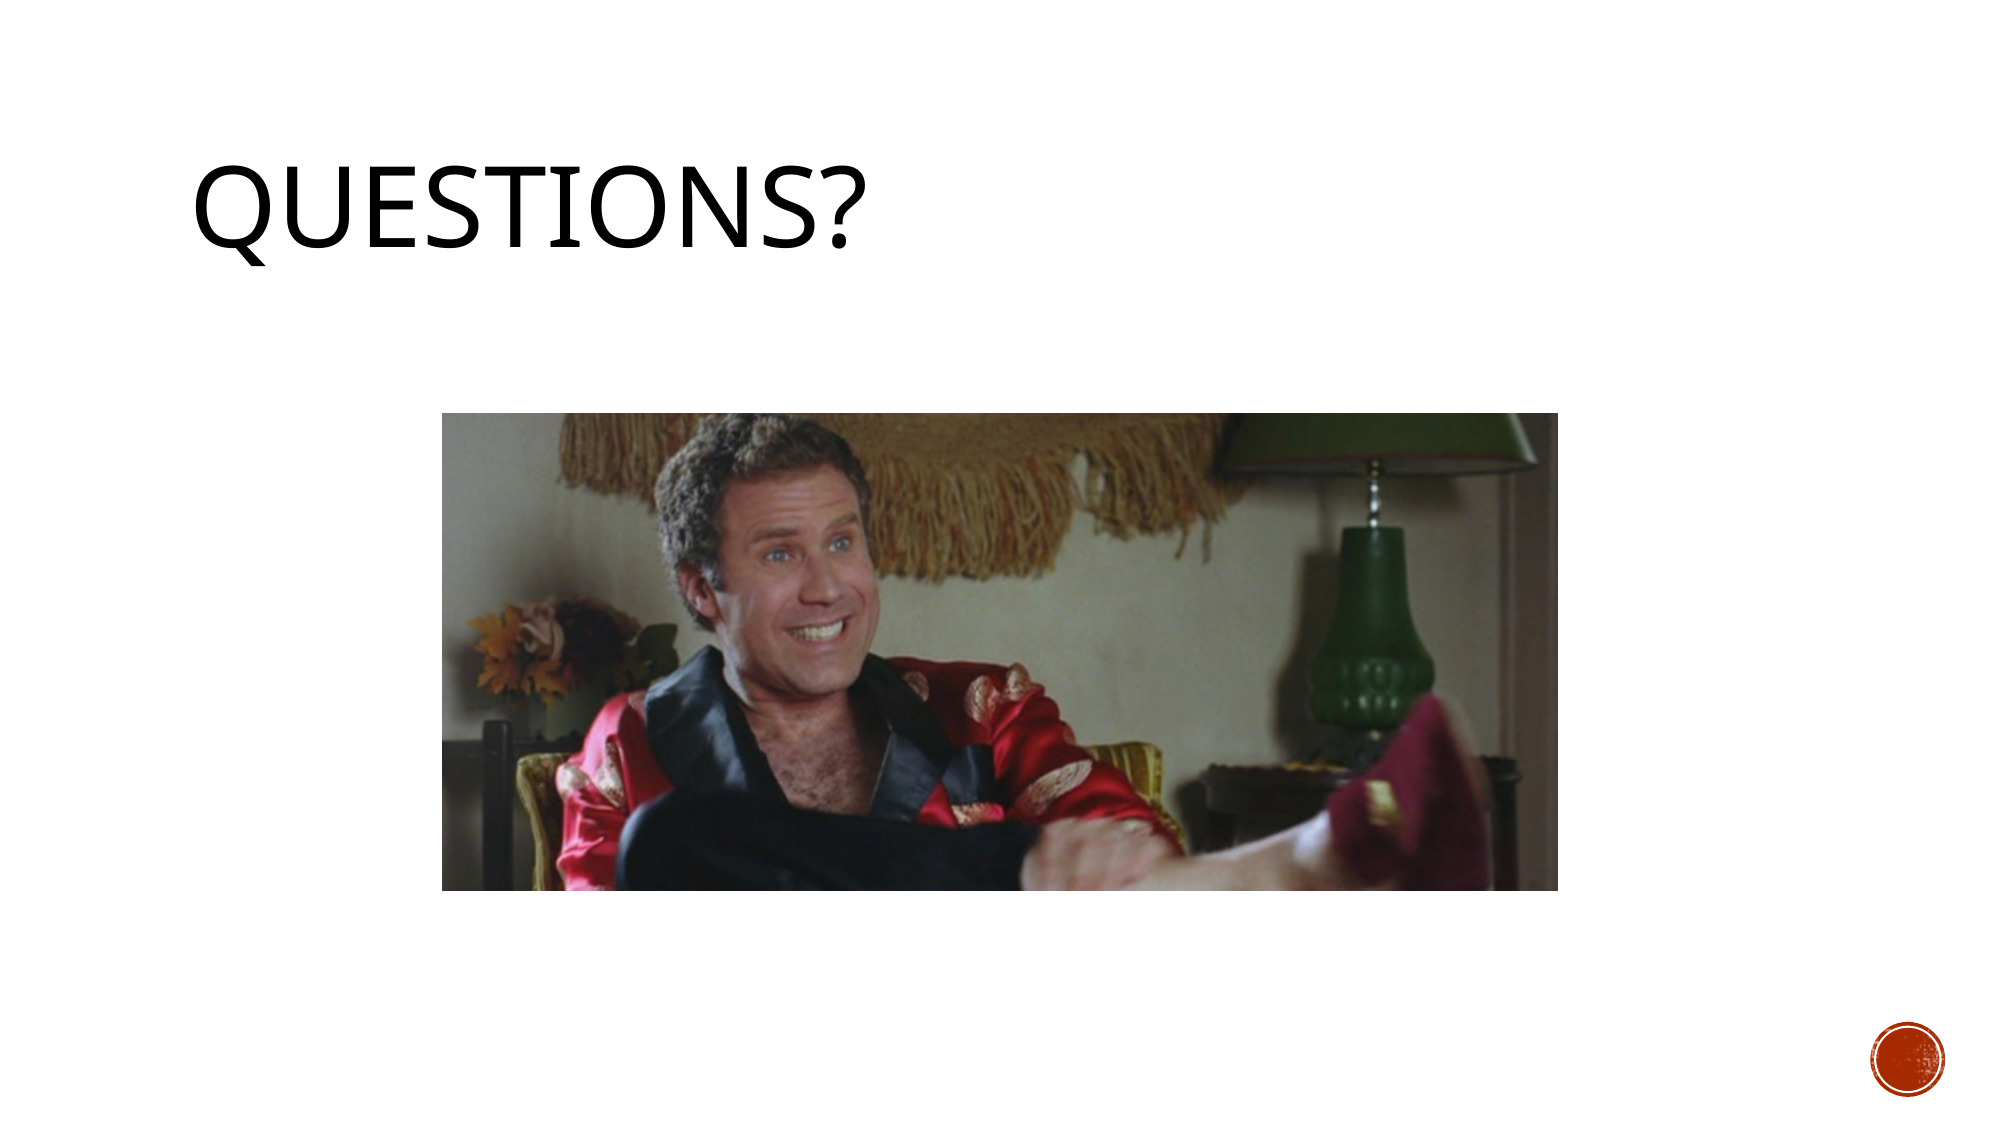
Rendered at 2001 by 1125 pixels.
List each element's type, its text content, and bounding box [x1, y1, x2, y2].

title Questions? [174, 79, 1825, 344]
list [443, 413, 1557, 891]
